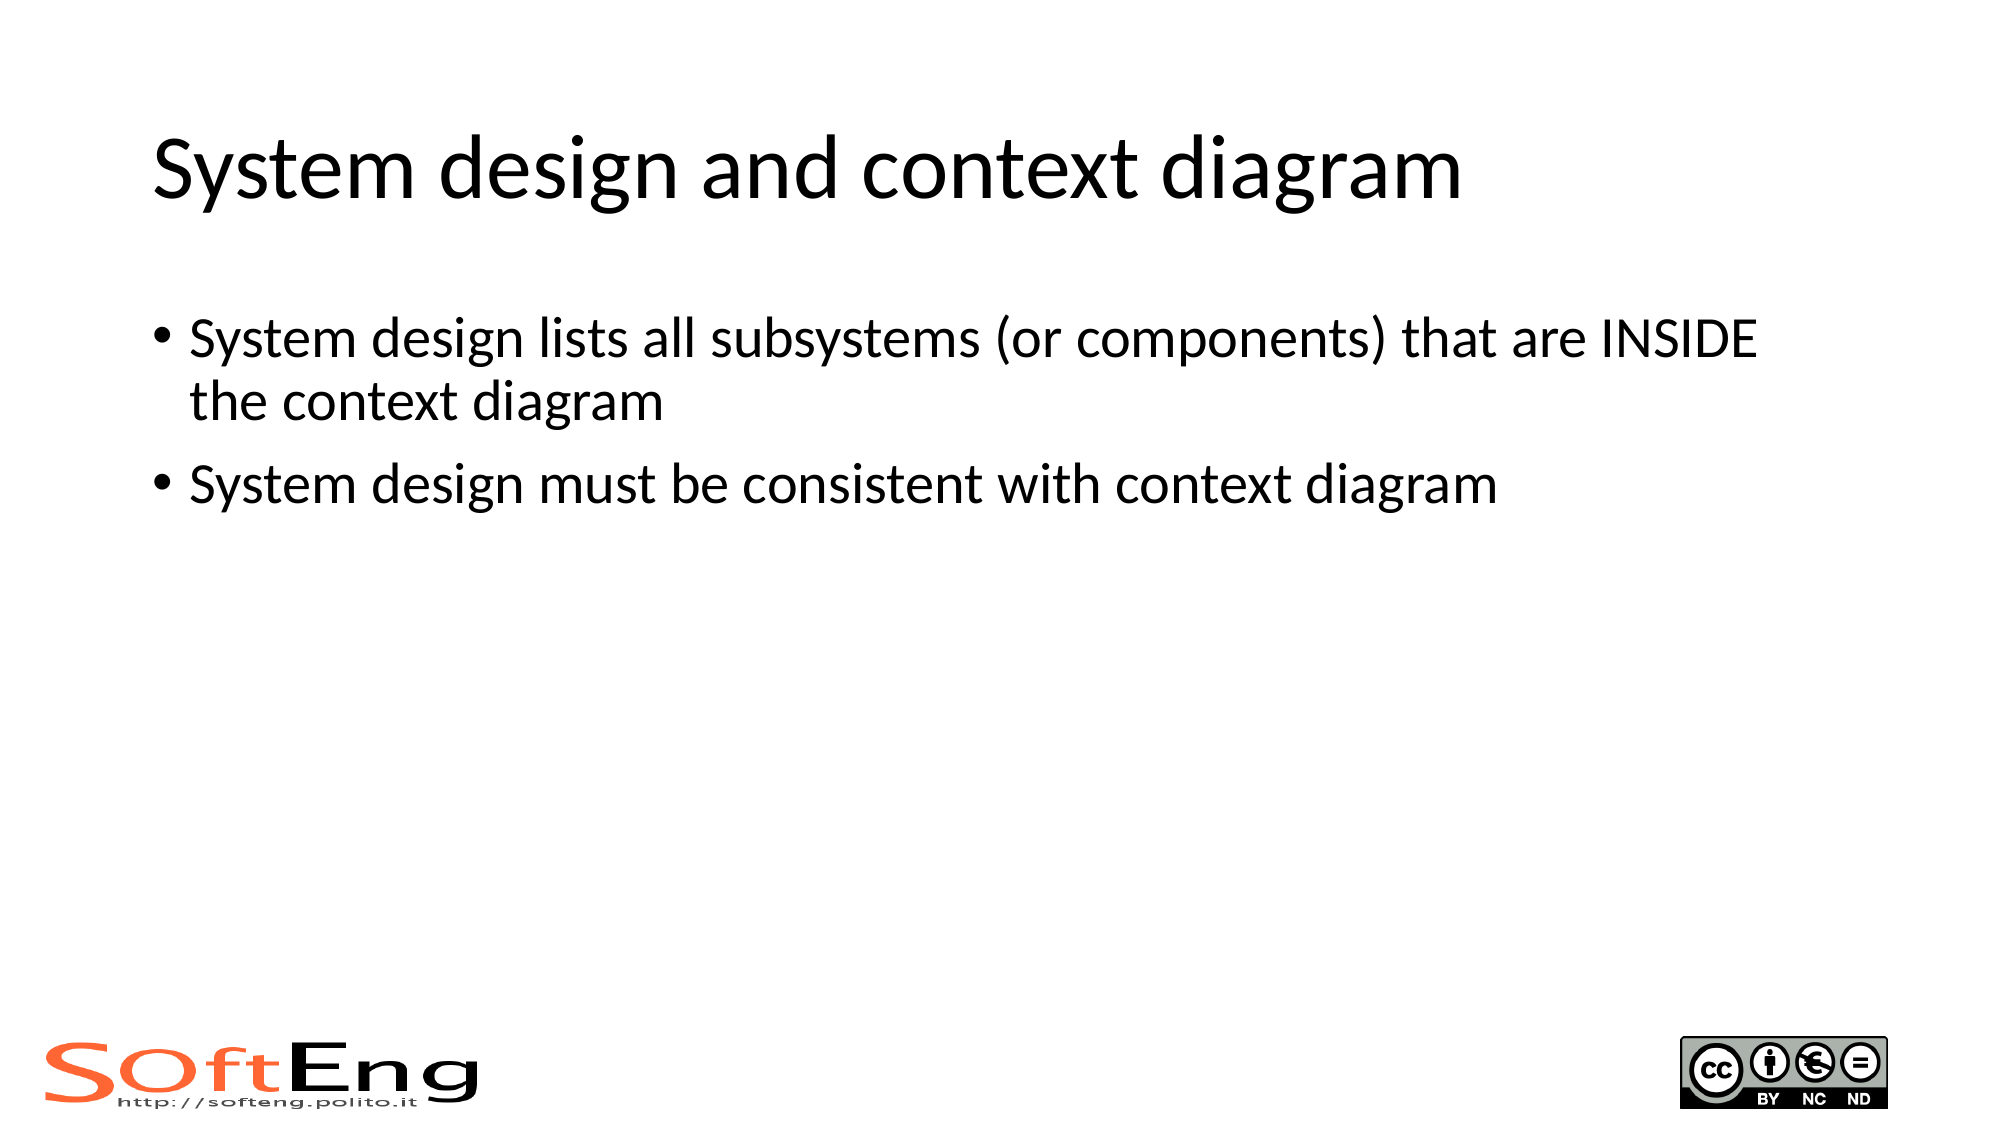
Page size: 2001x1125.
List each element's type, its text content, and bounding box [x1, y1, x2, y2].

picture [37, 1026, 488, 1119]
picture [1680, 1036, 1888, 1109]
title System design and context diagram [137, 59, 1863, 278]
list System design lists all subsystems (or components) that are INSIDE the context diagram System design must be consistent with context diagram [137, 299, 1863, 1014]
